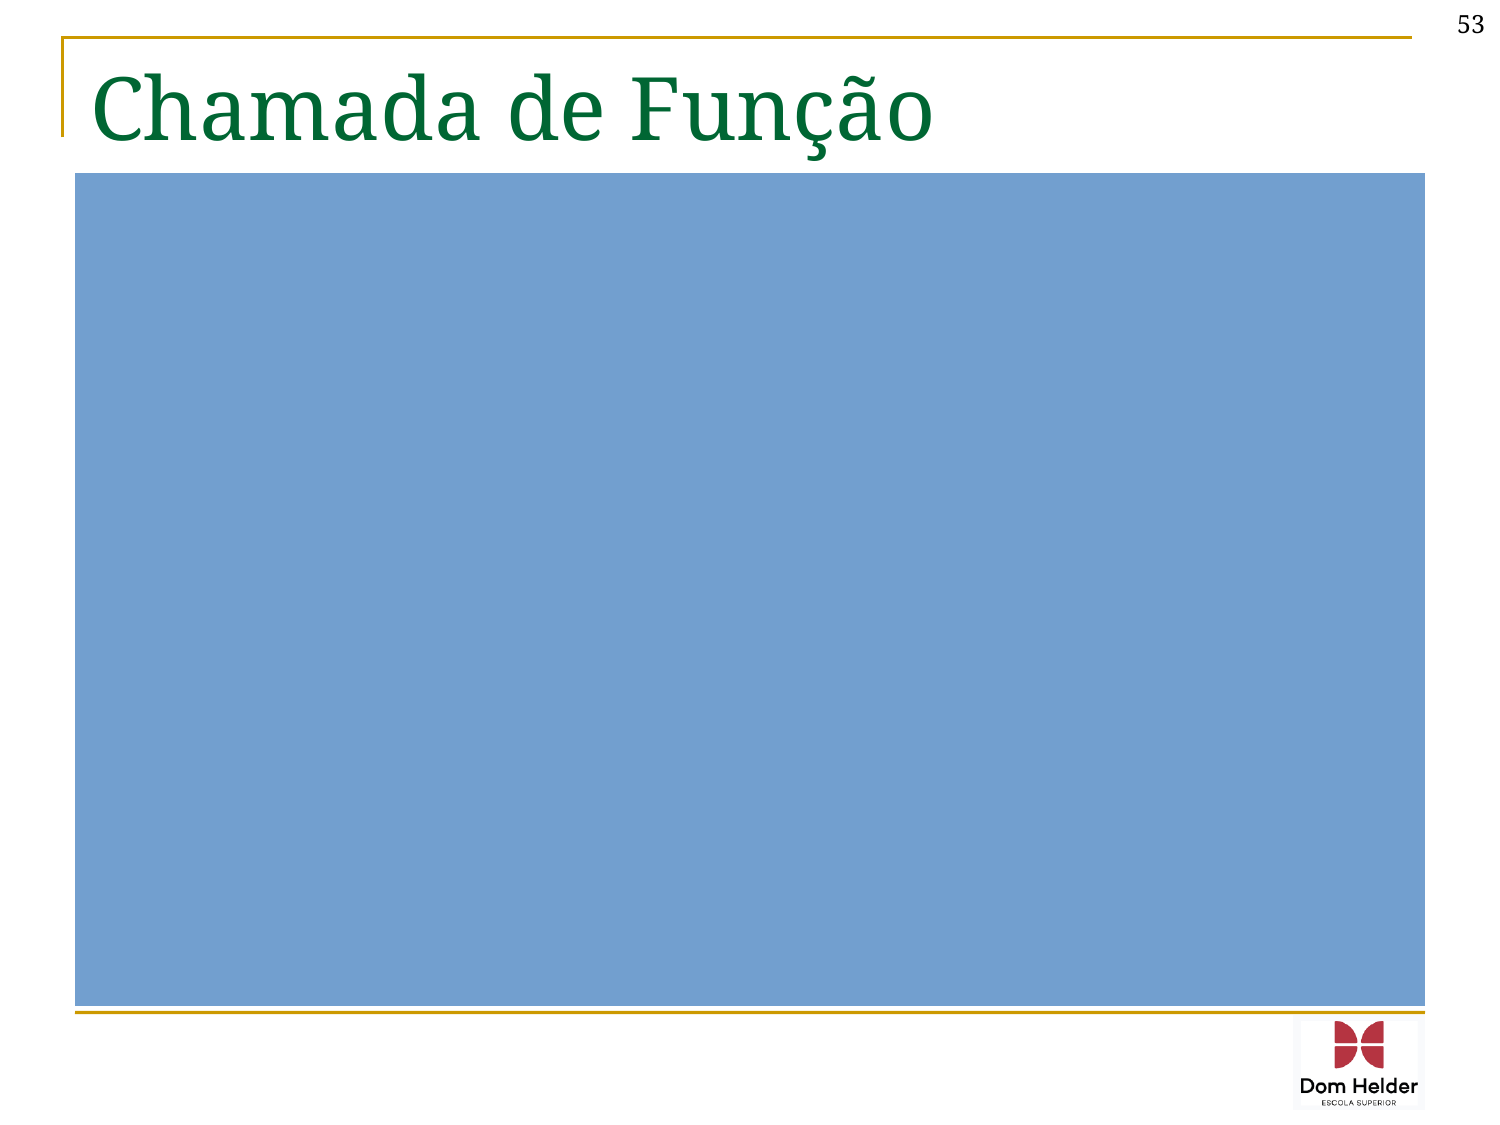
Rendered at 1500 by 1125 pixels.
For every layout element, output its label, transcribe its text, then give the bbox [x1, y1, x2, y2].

slide_number 53 [1424, 0, 1500, 51]
title Chamada de Função [75, 45, 1425, 173]
picture [1293, 1015, 1425, 1110]
